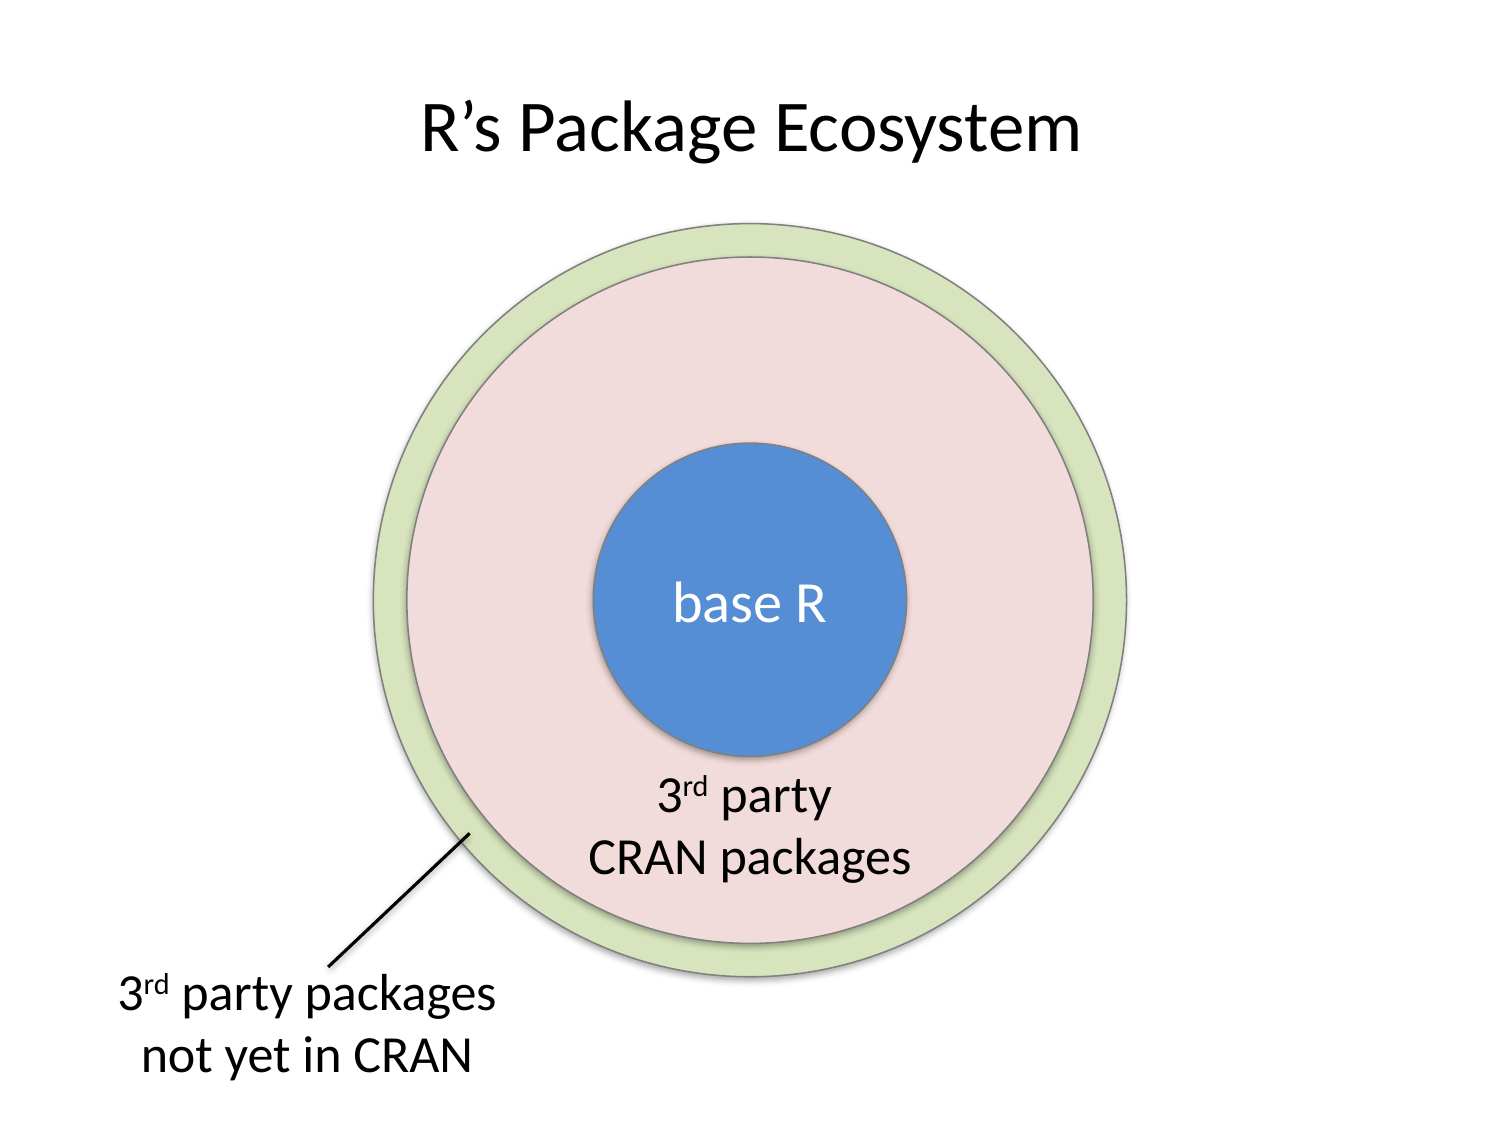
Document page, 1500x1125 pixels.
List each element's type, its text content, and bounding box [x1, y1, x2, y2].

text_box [327, 833, 470, 968]
text_box 3rd party packages not yet in CRAN [81, 950, 533, 1091]
text_box [372, 222, 1128, 978]
text_box R’s Package Ecosystem [108, 70, 1396, 173]
text_box [592, 442, 908, 752]
text_box 3rd party CRAN packages [573, 752, 927, 893]
text_box [406, 256, 1094, 945]
text_box base R [657, 556, 843, 642]
